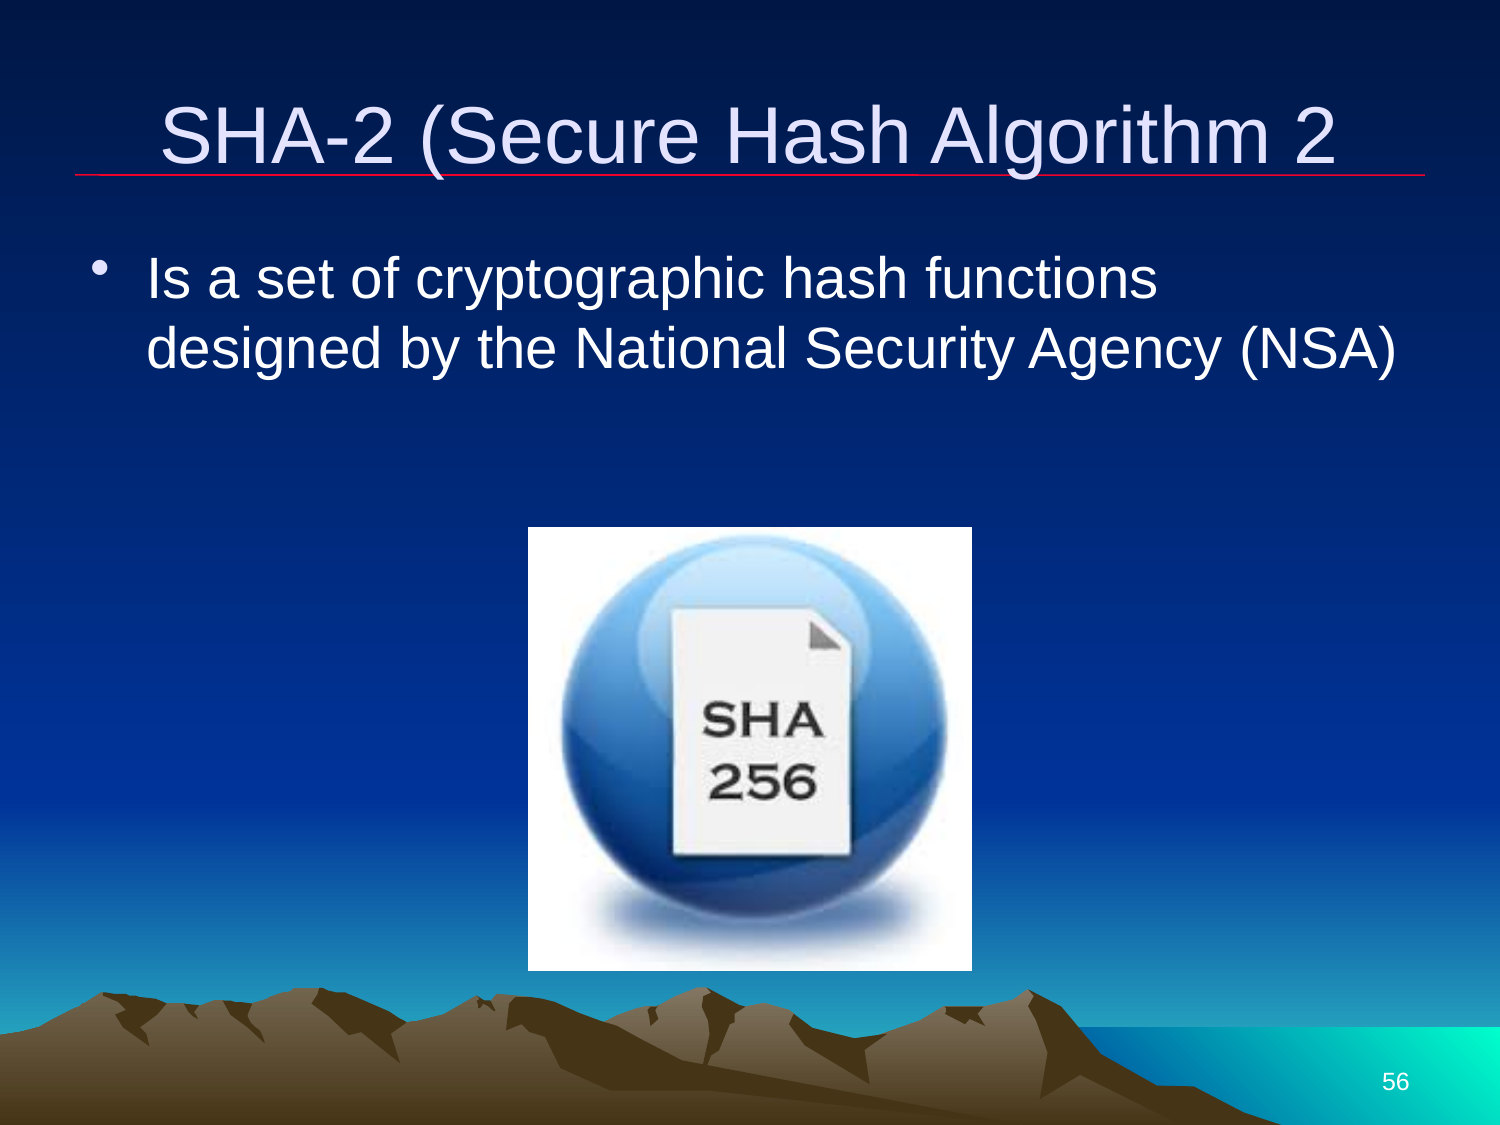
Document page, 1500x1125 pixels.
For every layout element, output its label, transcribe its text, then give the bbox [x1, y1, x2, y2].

picture [528, 527, 972, 971]
list Is a set of cryptographic hash functions designed by the National Security Agency (NSA) [74, 232, 1426, 976]
title SHA-2 (Secure Hash Algorithm 2 [74, 37, 1426, 226]
slide_number 56 [1074, 1024, 1426, 1104]
